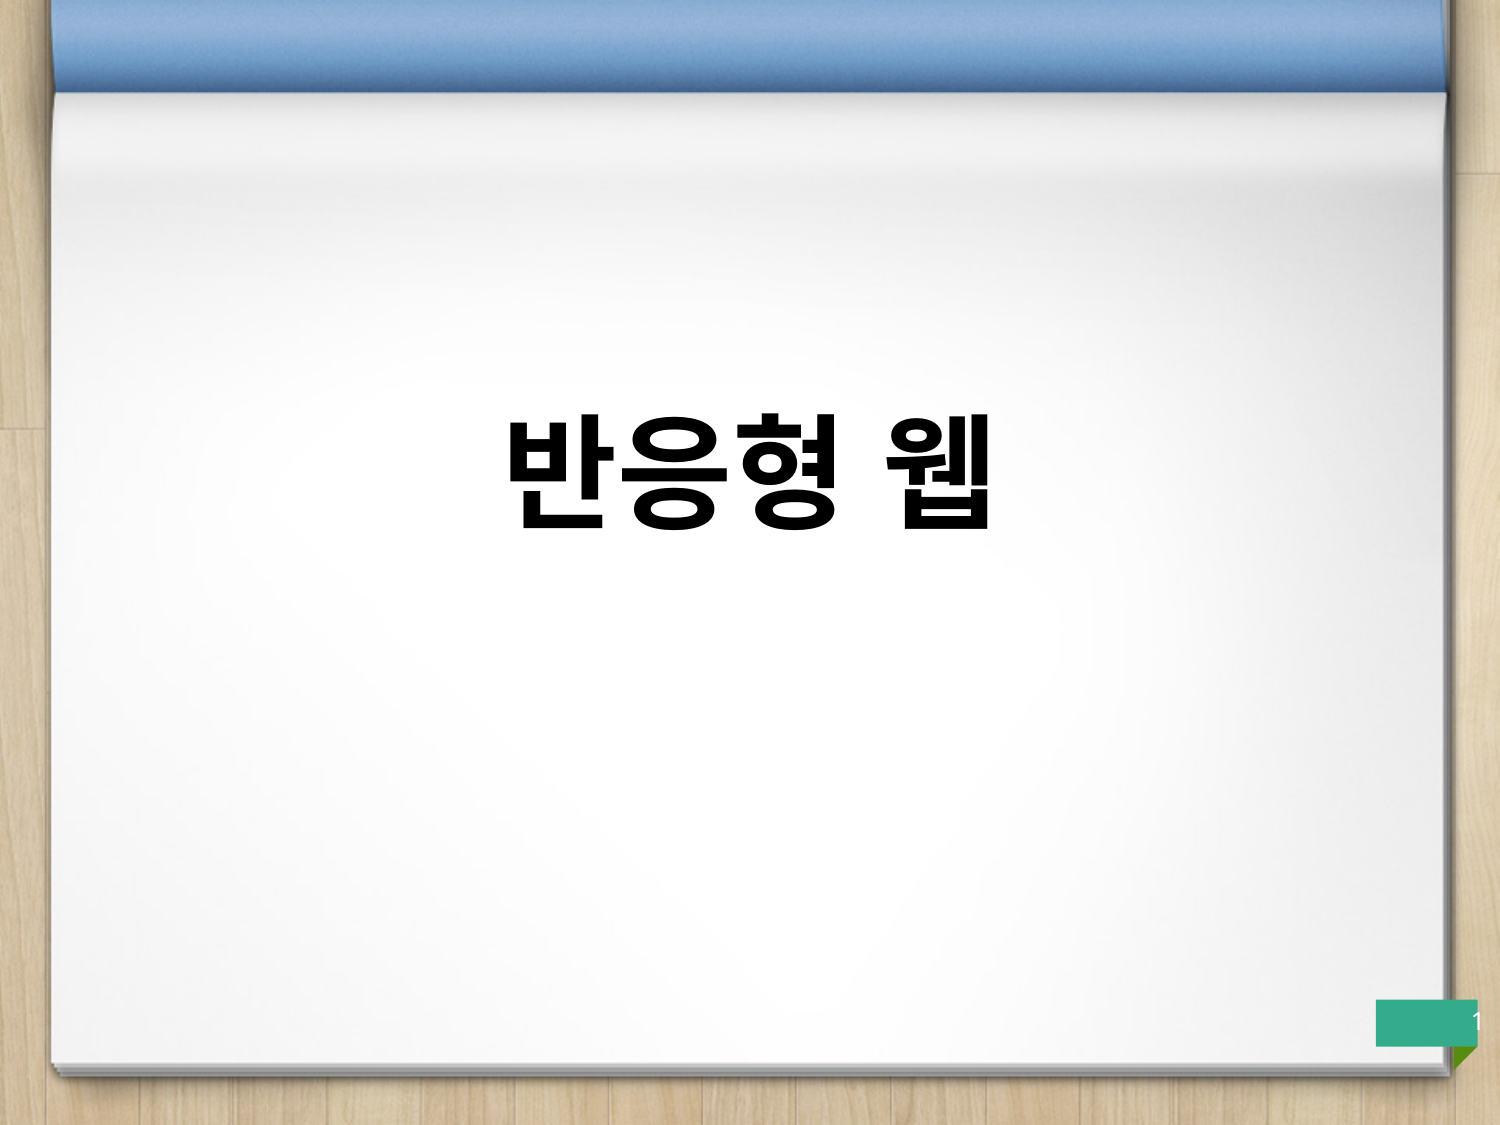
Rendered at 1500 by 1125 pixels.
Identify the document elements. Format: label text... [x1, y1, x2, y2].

picture [0, 0, 1500, 1125]
slide_number 1 [1391, 997, 1500, 1049]
title 반응형 웹 [112, 349, 1388, 591]
